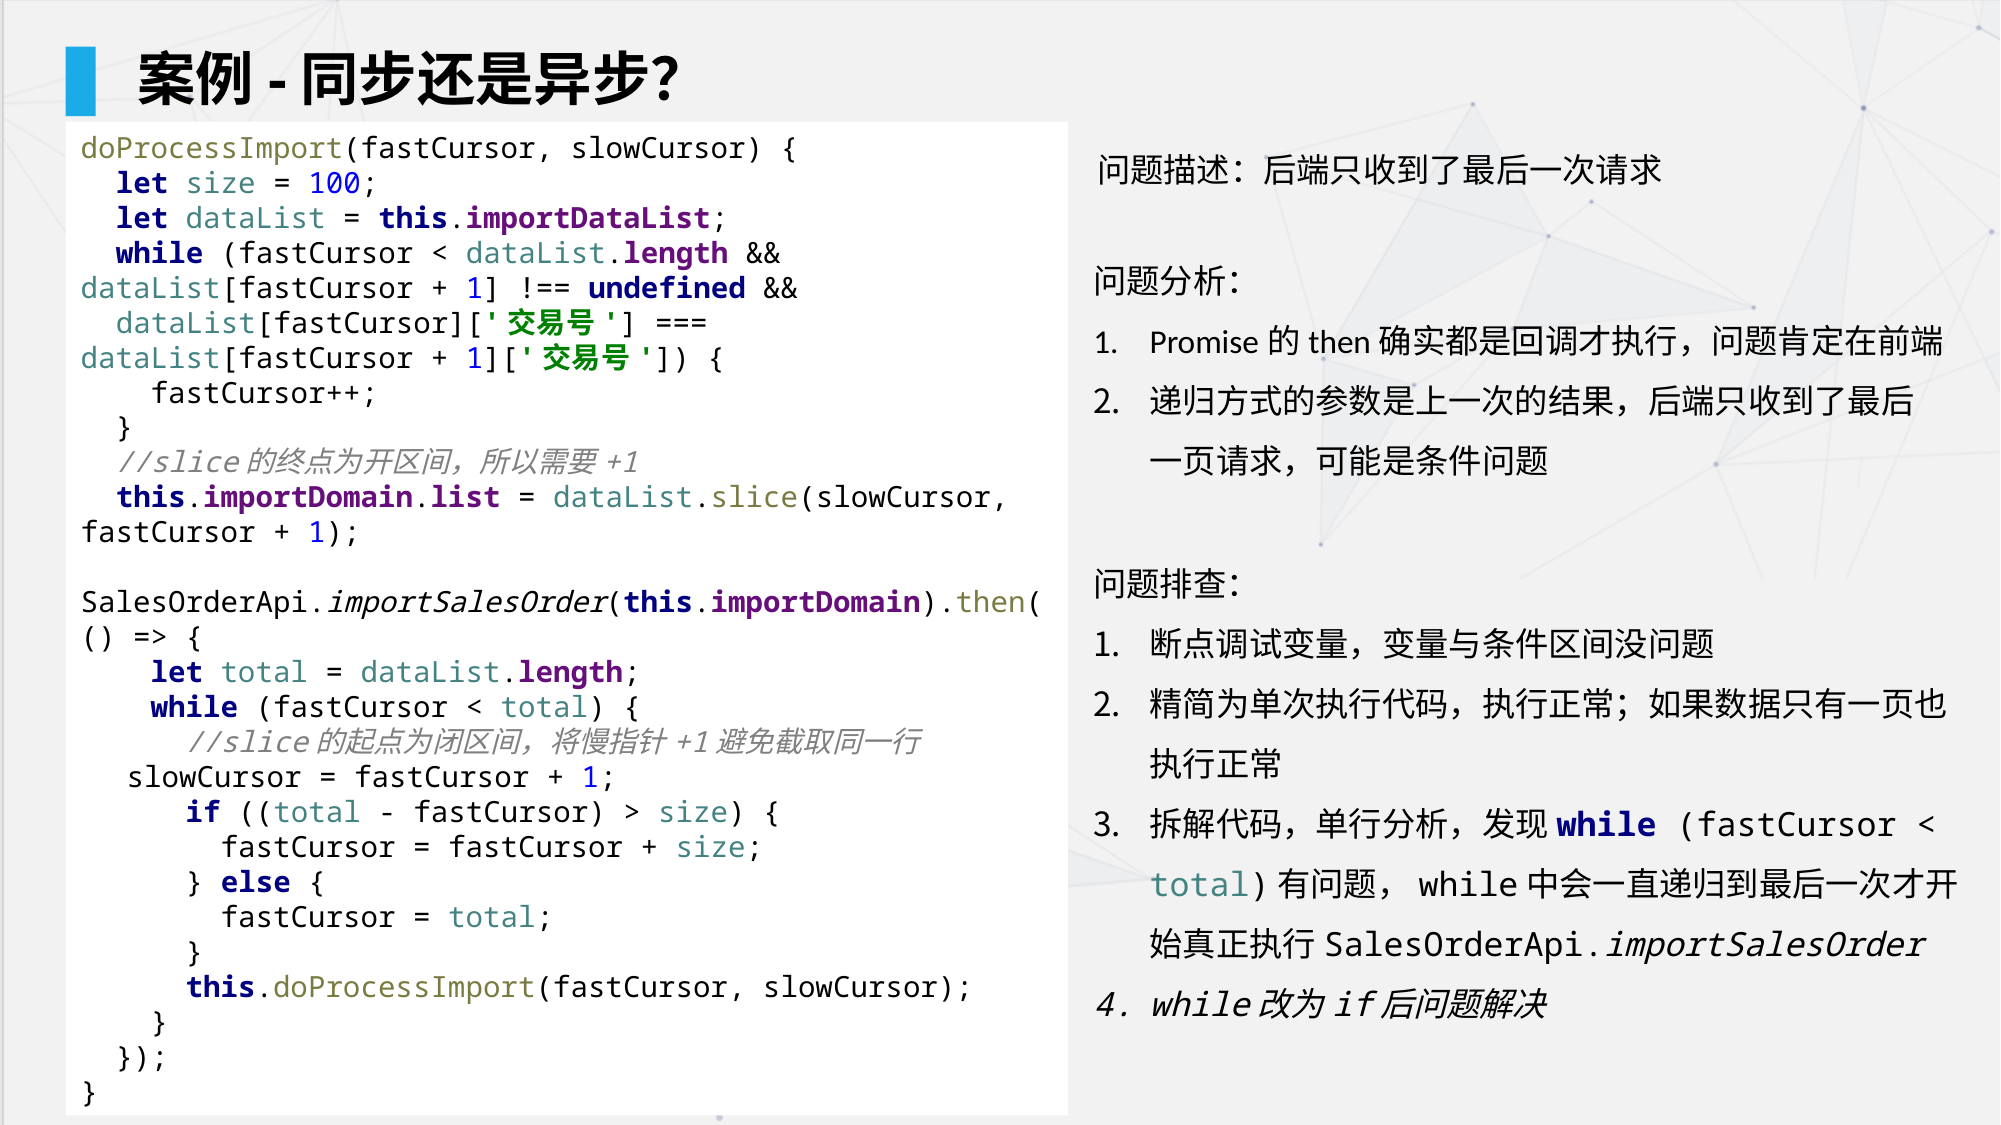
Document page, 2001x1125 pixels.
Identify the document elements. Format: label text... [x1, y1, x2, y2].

text_box 问题分析： Promise的then确实都是回调才执行，问题肯定在前端 递归方式的参数是上一次的结果，后端只收到了最后一页请求，可能是条件问题 [1078, 233, 1960, 533]
text_box doProcessImport(fastCursor, slowCursor) { let size = 100; let dataList = this.importDataList; while (fastCursor < dataList.length && dataList[fastCursor + 1] !== undefined && dataList[fastCursor]['交易号'] === dataList[fastCursor + 1]['交易号']) { fastCursor++; } //slice的终点为开区间，所以需要+1 this.importDomain.list = dataList.slice(slowCursor, fastCursor + 1); SalesOrderApi.importSalesOrder(this.importDomain).then(() => { let total = dataList.length; while (fastCursor < total) { //slice的起点为闭区间，将慢指针+1避免截取同一行 slowCursor = fastCursor + 1; if ((total - fastCursor) > size) { fastCursor = fastCursor + size; } else { fastCursor = total; } this.doProcessImport(fastCursor, slowCursor); } }); } [65, 121, 1069, 1116]
text_box [65, 46, 97, 117]
text_box 案例-同步还是异步？ [122, 20, 929, 143]
picture [0, 0, 2001, 1125]
text_box 问题排查： 断点调试变量，变量与条件区间没问题 精简为单次执行代码，执行正常；如果数据只有一页也执行正常 拆解代码，单行分析，发现while (fastCursor < total)有问题，while中会一直递归到最后一次才开始真正执行SalesOrderApi.importSalesOrder while改为if后问题解决 [1078, 536, 1981, 1031]
text_box 问题描述：后端只收到了最后一次请求 [1082, 142, 1678, 197]
